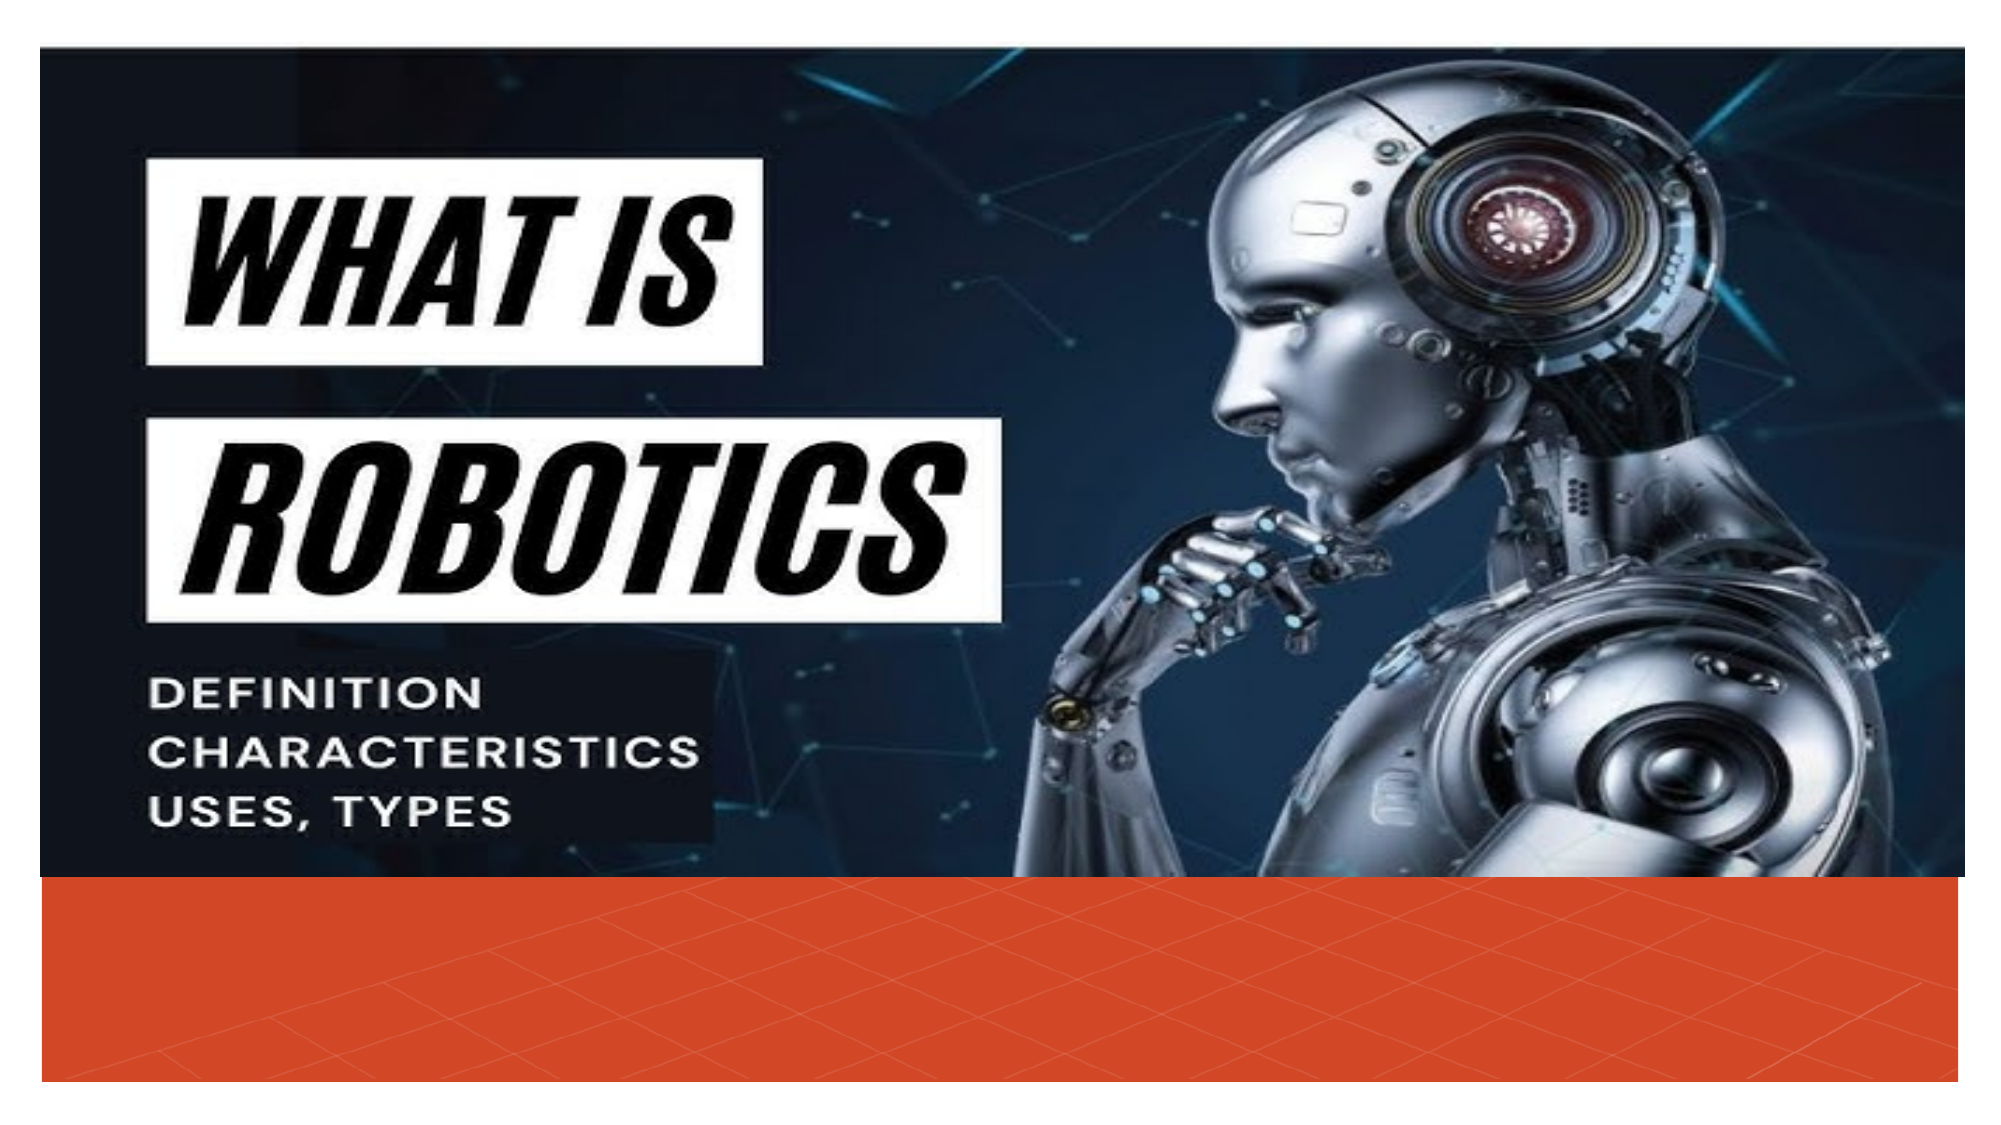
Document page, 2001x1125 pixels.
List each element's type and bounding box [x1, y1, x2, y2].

picture [40, 41, 1979, 1079]
